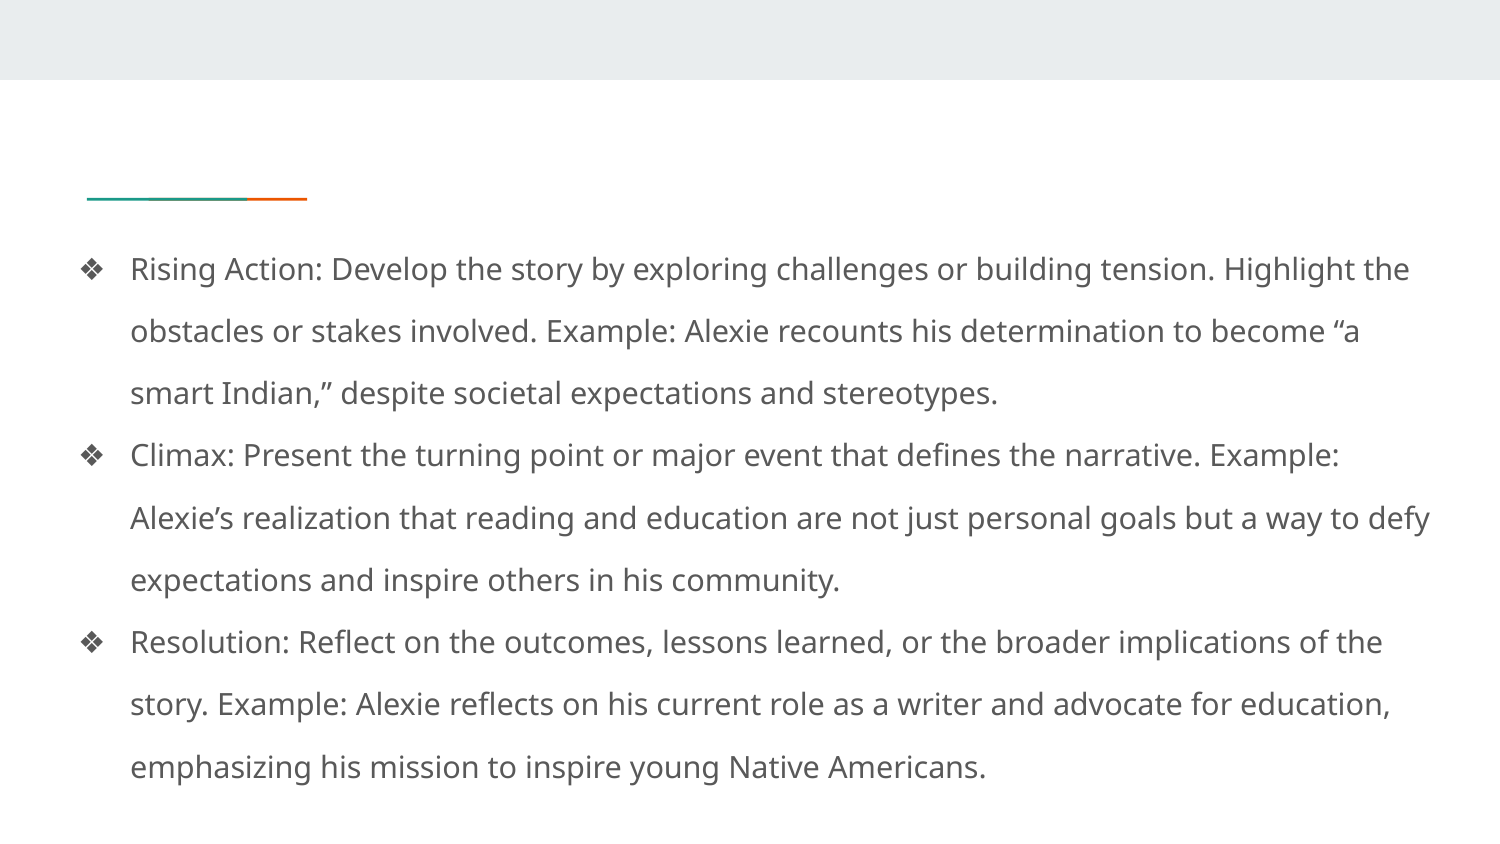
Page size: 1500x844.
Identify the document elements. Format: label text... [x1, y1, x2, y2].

list Rising Action: Develop the story by exploring challenges or building tension. Highlight the obstacles or stakes involved. Example: Alexie recounts his determination to become “a smart Indian,” despite societal expectations and stereotypes. Climax: Present the turning point or major event that defines the narrative. Example: Alexie’s realization that reading and education are not just personal goals but a way to defy expectations and inspire others in his community. Resolution: Reflect on the outcomes, lessons learned, or the broader implications of the story. Example: Alexie reflects on his current role as a writer and advocate for education, emphasizing his mission to inspire young Native Americans. [41, 211, 1466, 807]
